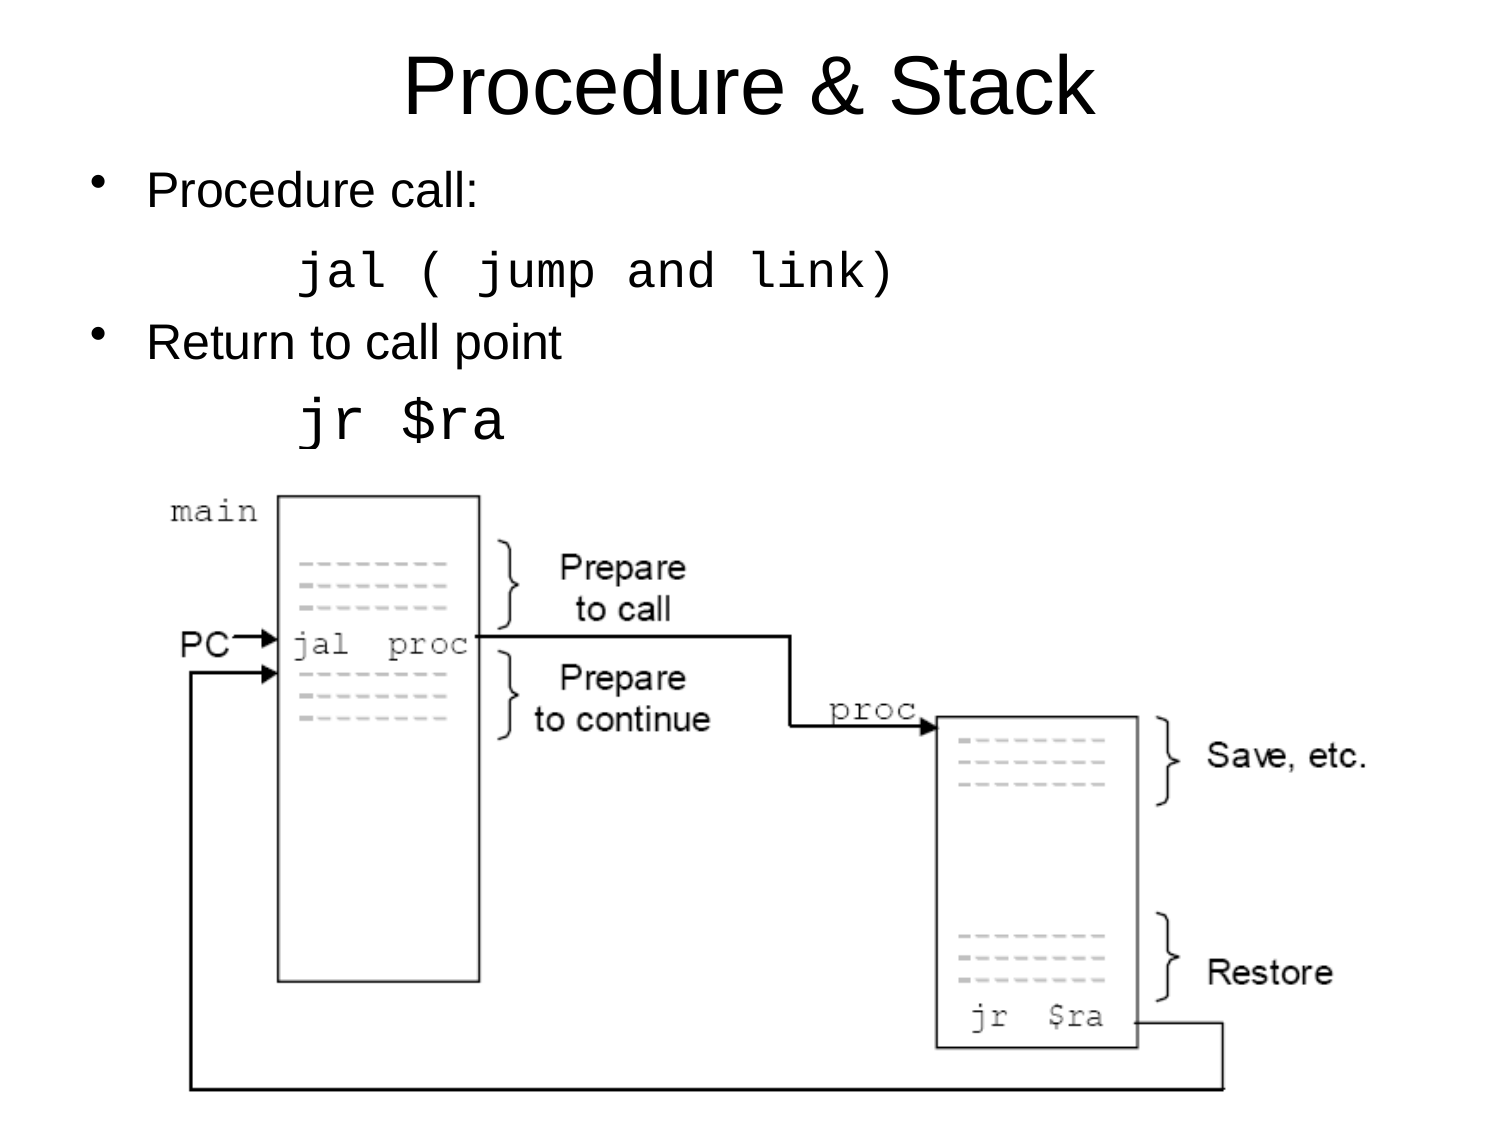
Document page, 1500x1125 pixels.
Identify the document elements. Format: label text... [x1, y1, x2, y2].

picture [162, 449, 1385, 1110]
list Procedure call: jal ( jump and link) Return to call point jr $ra [74, 149, 1426, 893]
title Procedure & Stack [74, 12, 1426, 149]
